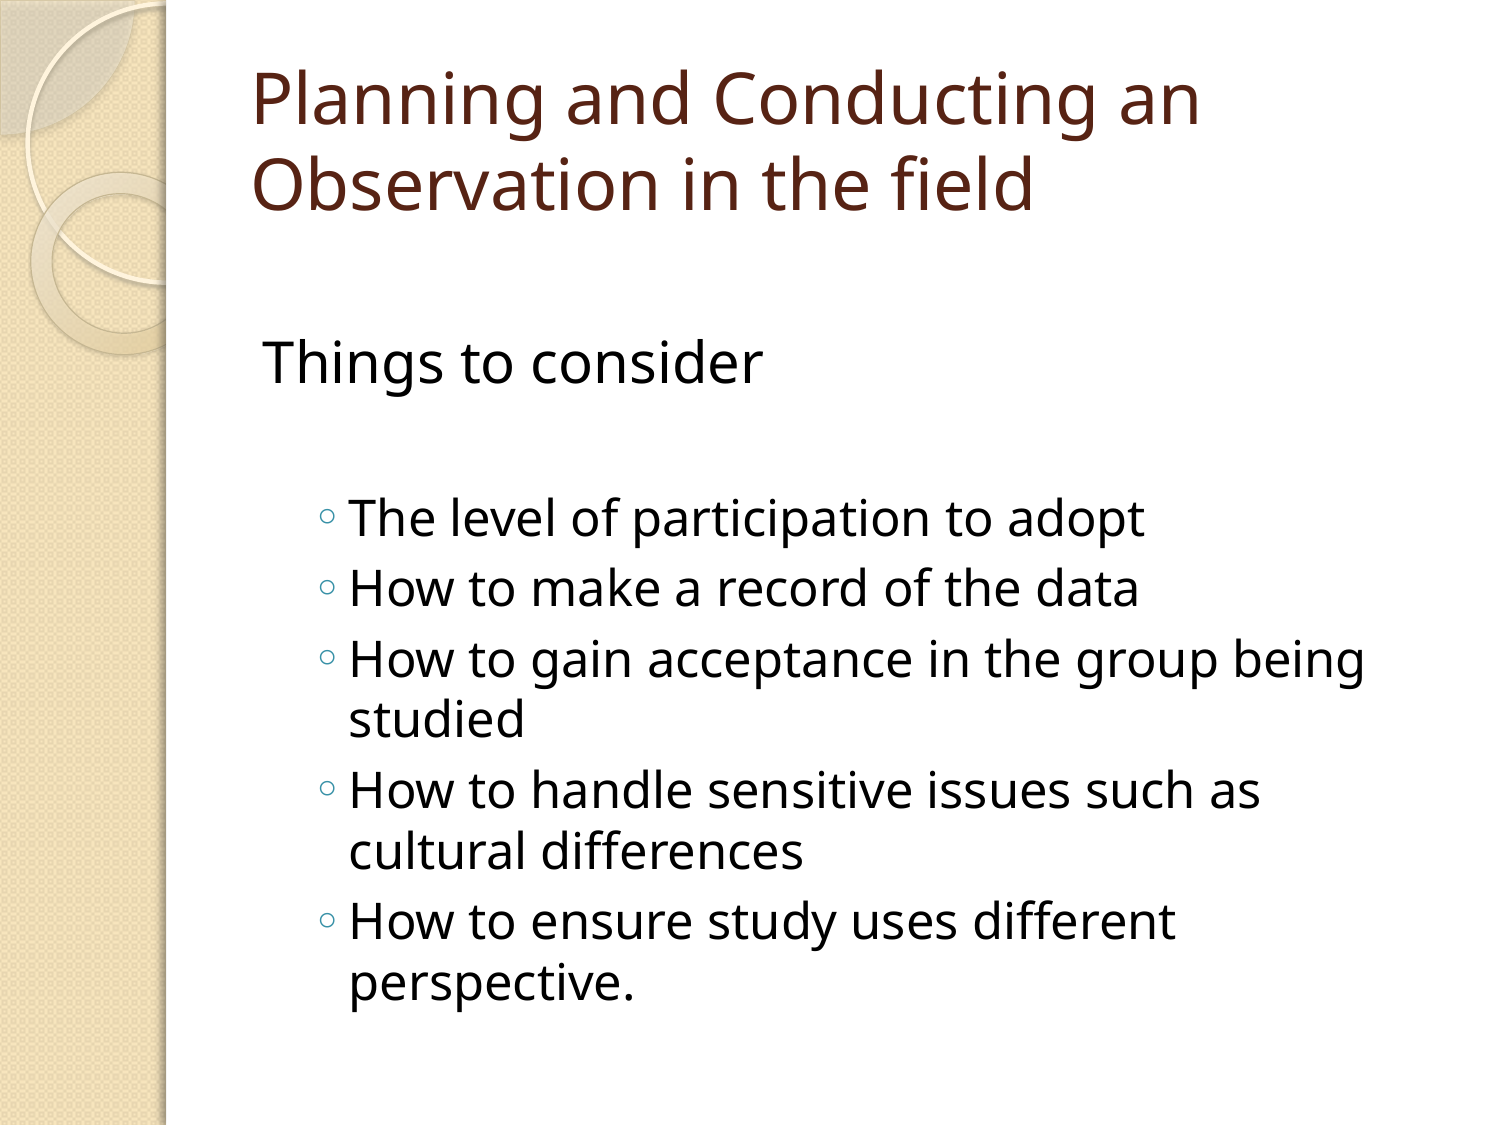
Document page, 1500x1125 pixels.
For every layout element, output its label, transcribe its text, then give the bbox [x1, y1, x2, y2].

title Planning and Conducting an Observation in the field [235, 45, 1466, 233]
list Things to consider The level of participation to adopt How to make a record of the data How to gain acceptance in the group being studied How to handle sensitive issues such as cultural differences How to ensure study uses different perspective. [235, 237, 1466, 1025]
